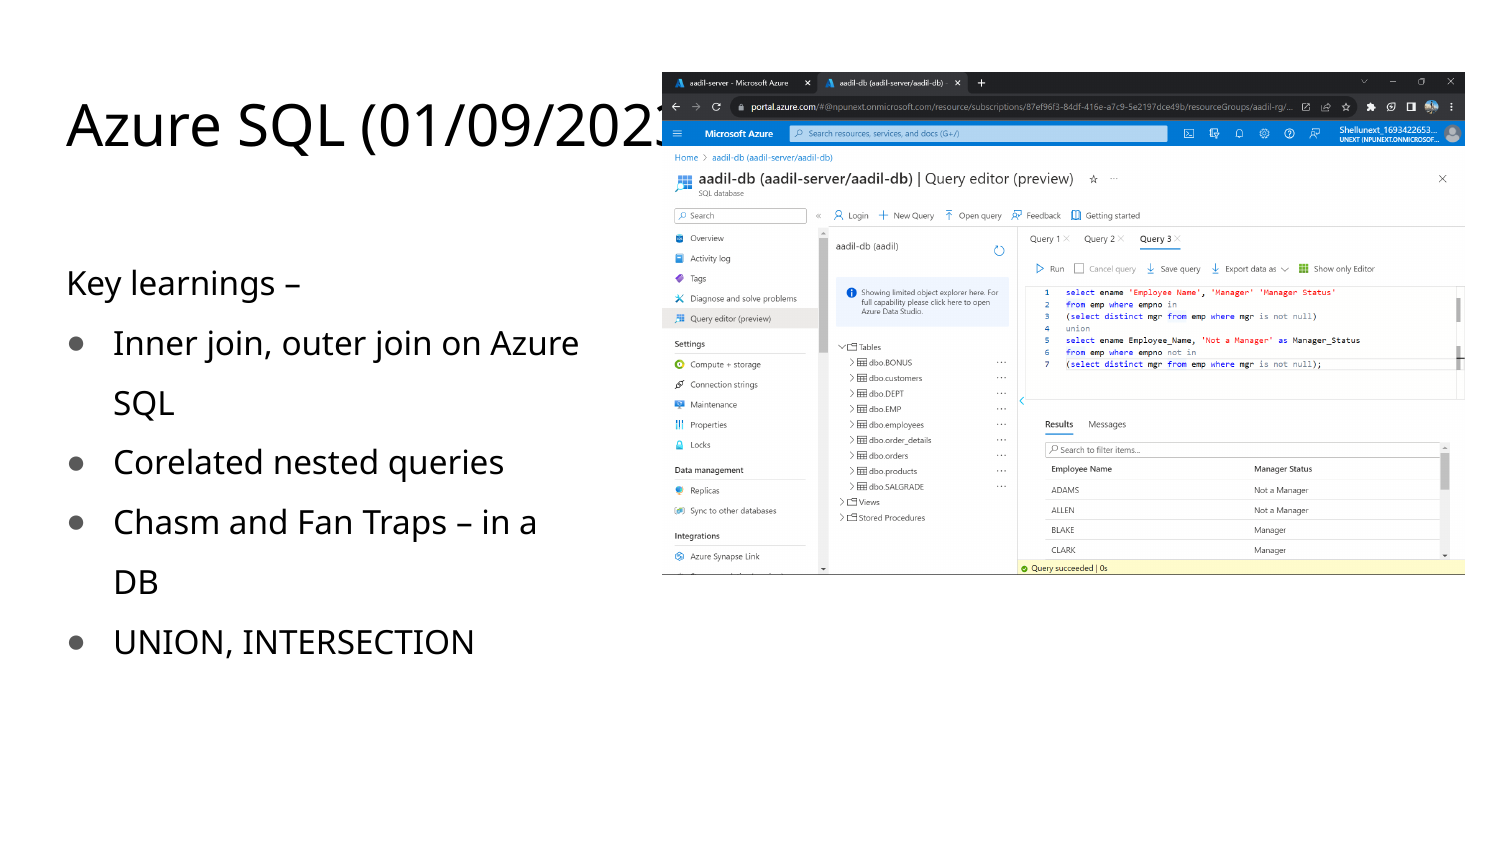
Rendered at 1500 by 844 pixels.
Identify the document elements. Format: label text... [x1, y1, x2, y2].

picture [662, 72, 1465, 575]
list Key learnings – Inner join, outer join on Azure SQL Corelated nested queries Chasm and Fan Traps – in a DB UNION, INTERSECTION [51, 227, 601, 596]
title Azure SQL (01/09/2023) [51, 72, 661, 167]
